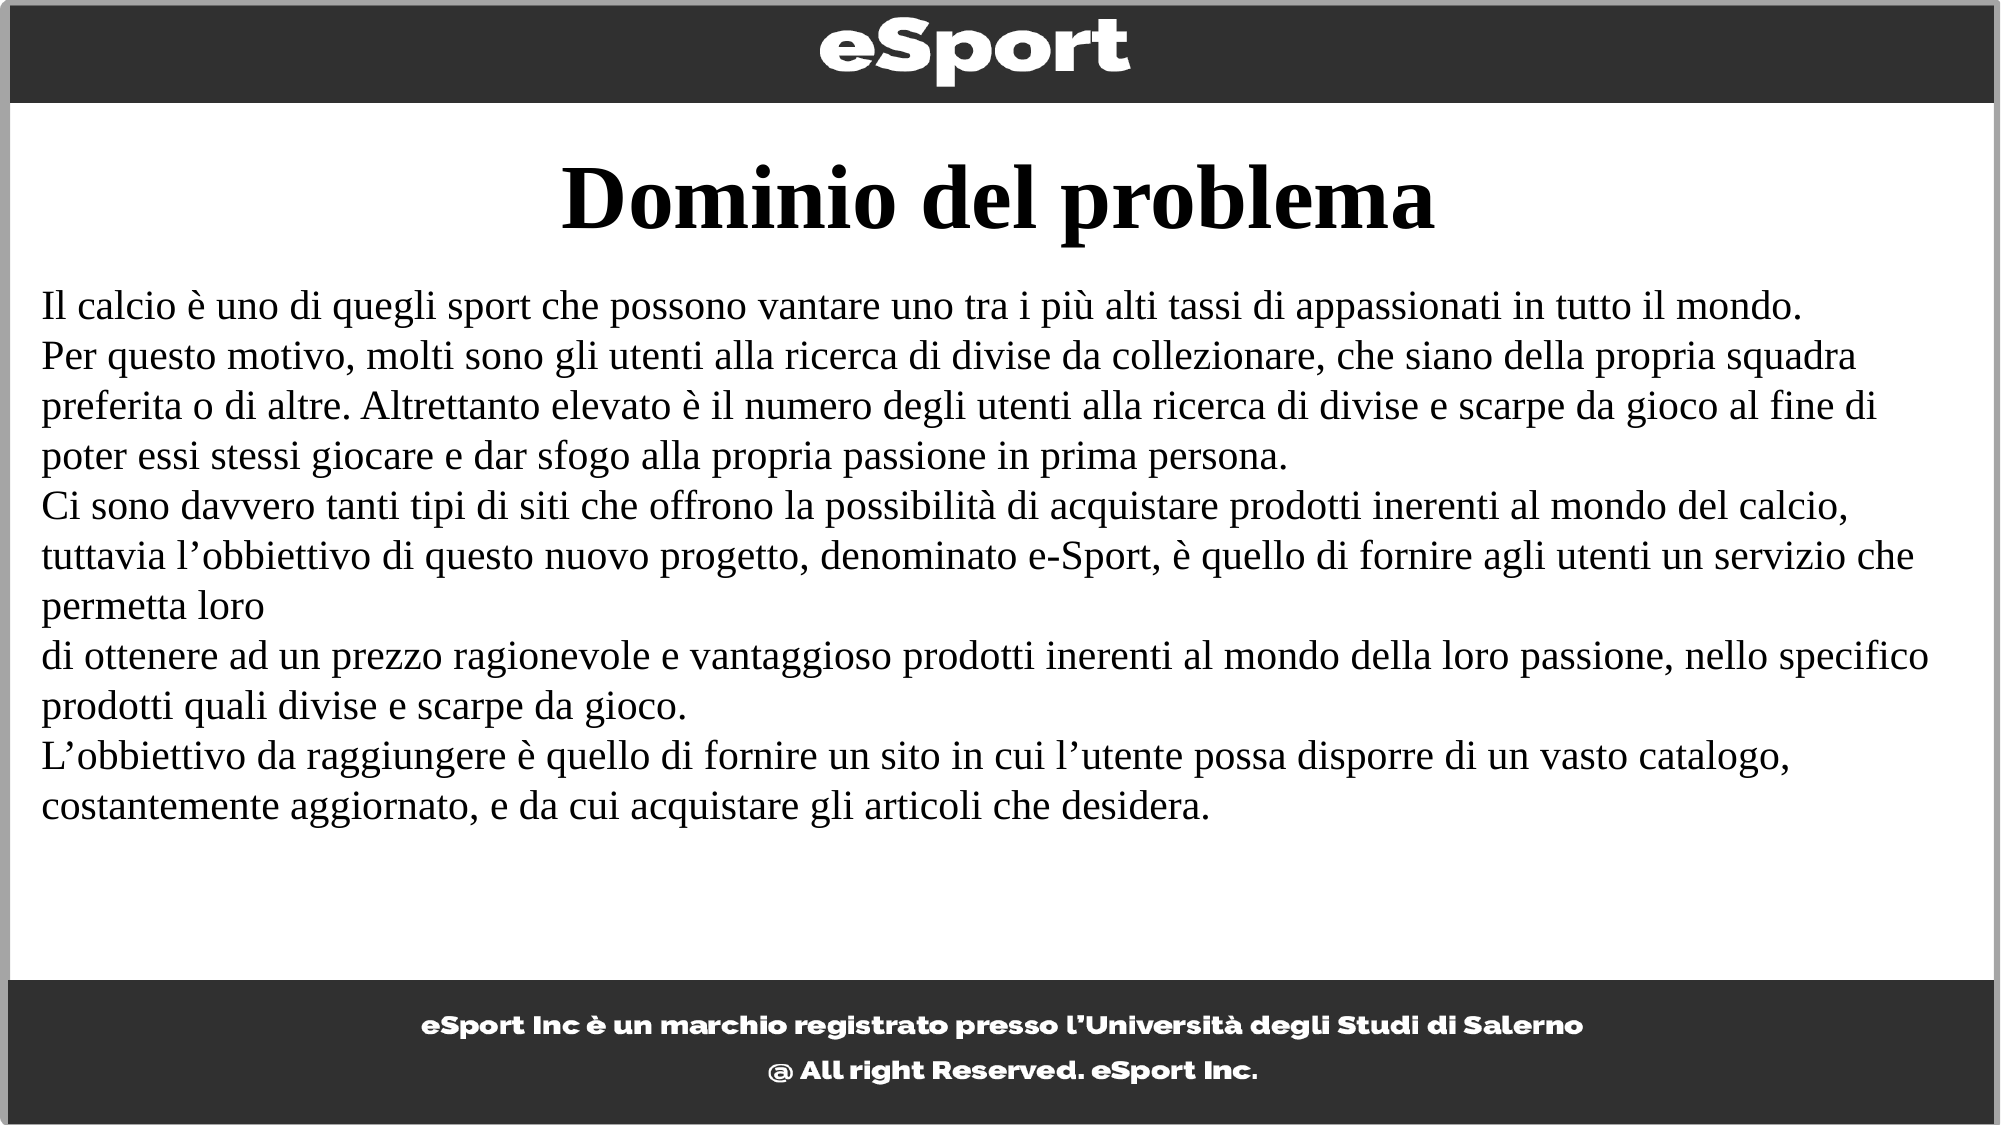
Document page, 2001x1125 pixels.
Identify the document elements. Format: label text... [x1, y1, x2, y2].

text_box Il calcio è uno di quegli sport che possono vantare uno tra i più alti tassi di appassionati in tutto il mondo. Per questo motivo, molti sono gli utenti alla ricerca di divise da collezionare, che siano della propria squadra preferita o di altre. Altrettanto elevato è il numero degli utenti alla ricerca di divise e scarpe da gioco al fine di poter essi stessi giocare e dar sfogo alla propria passione in prima persona. Ci sono davvero tanti tipi di siti che offrono la possibilità di acquistare prodotti inerenti al mondo del calcio, tuttavia l’obbiettivo di questo nuovo progetto, denominato e-Sport, è quello di fornire agli utenti un servizio che permetta loro di ottenere ad un prezzo ragionevole e vantaggioso prodotti inerenti al mondo della loro passione, nello specifico prodotti quali divise e scarpe da gioco. L’obbiettivo da raggiungere è quello di fornire un sito in cui l’utente possa disporre di un vasto catalogo, costantemente aggiornato, e da cui acquistare gli articoli che desidera. [26, 270, 1953, 886]
text_box Dominio del problema [547, 129, 1453, 270]
picture [0, 0, 2001, 1125]
